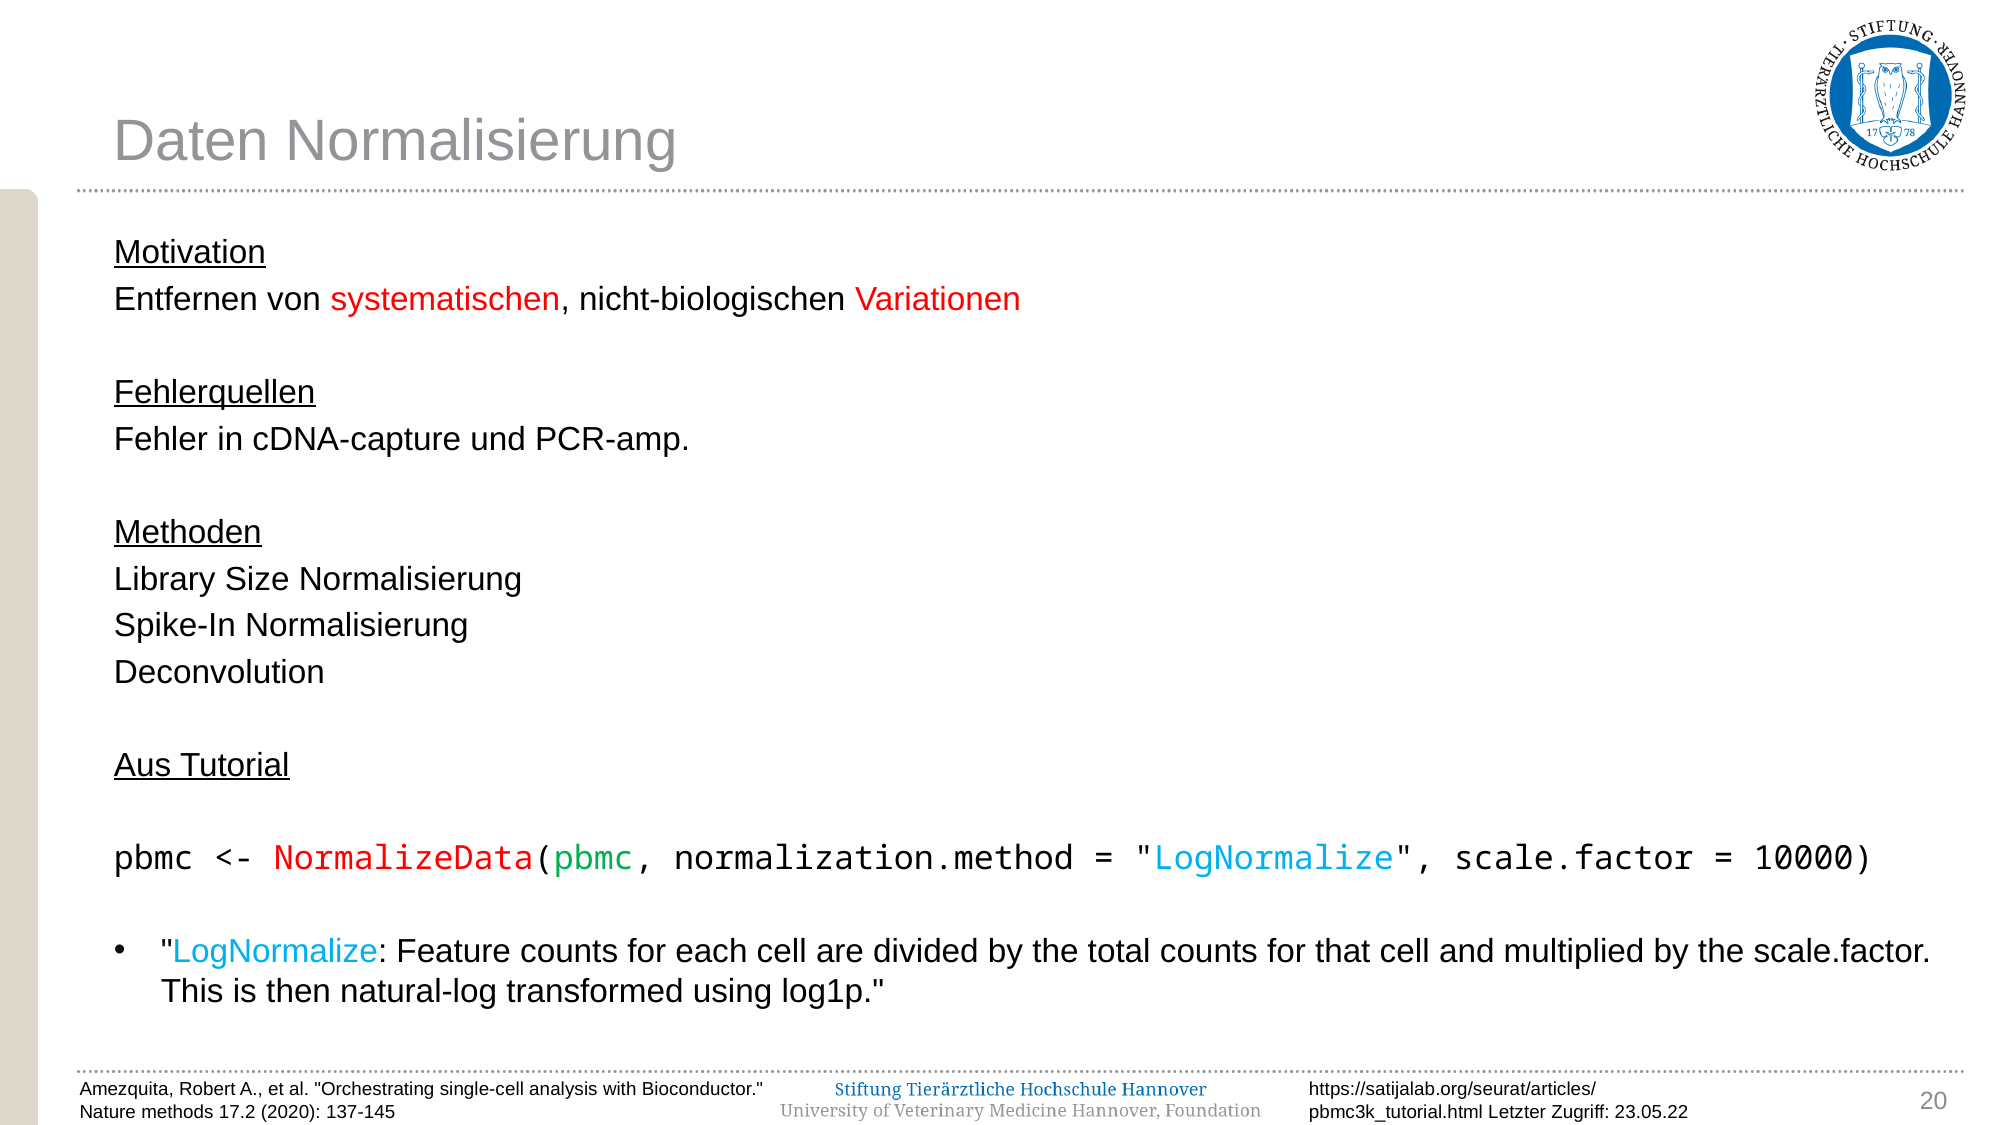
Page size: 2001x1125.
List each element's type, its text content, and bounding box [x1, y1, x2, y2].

picture [0, 0, 2001, 1125]
list Motivation Entfernen von systematischen, nicht-biologischen Variationen Fehlerquellen Fehler in cDNA-capture und PCR-amp. Methoden Library Size Normalisierung Spike-In Normalisierung Deconvolution Aus Tutorial pbmc <- NormalizeData(pbmc, normalization.method = "LogNormalize", scale.factor = 10000) "LogNormalize: Feature counts for each cell are divided by the total counts for that cell and multiplied by the scale.factor. This is then natural-log transformed using log1p." [114, 230, 1945, 785]
slide_number 20 [1744, 1069, 1963, 1125]
list Daten Normalisierung [114, 90, 1709, 185]
text_box Amezquita, Robert A., et al. "Orchestrating single-cell analysis with Bioconductor." Nature methods 17.2 (2020): 137-145 [64, 1069, 833, 1125]
text_box https://satijalab.org/seurat/articles/pbmc3k_tutorial.html Letzter Zugriff: 23.05.22 17:28 [1293, 1069, 1744, 1125]
